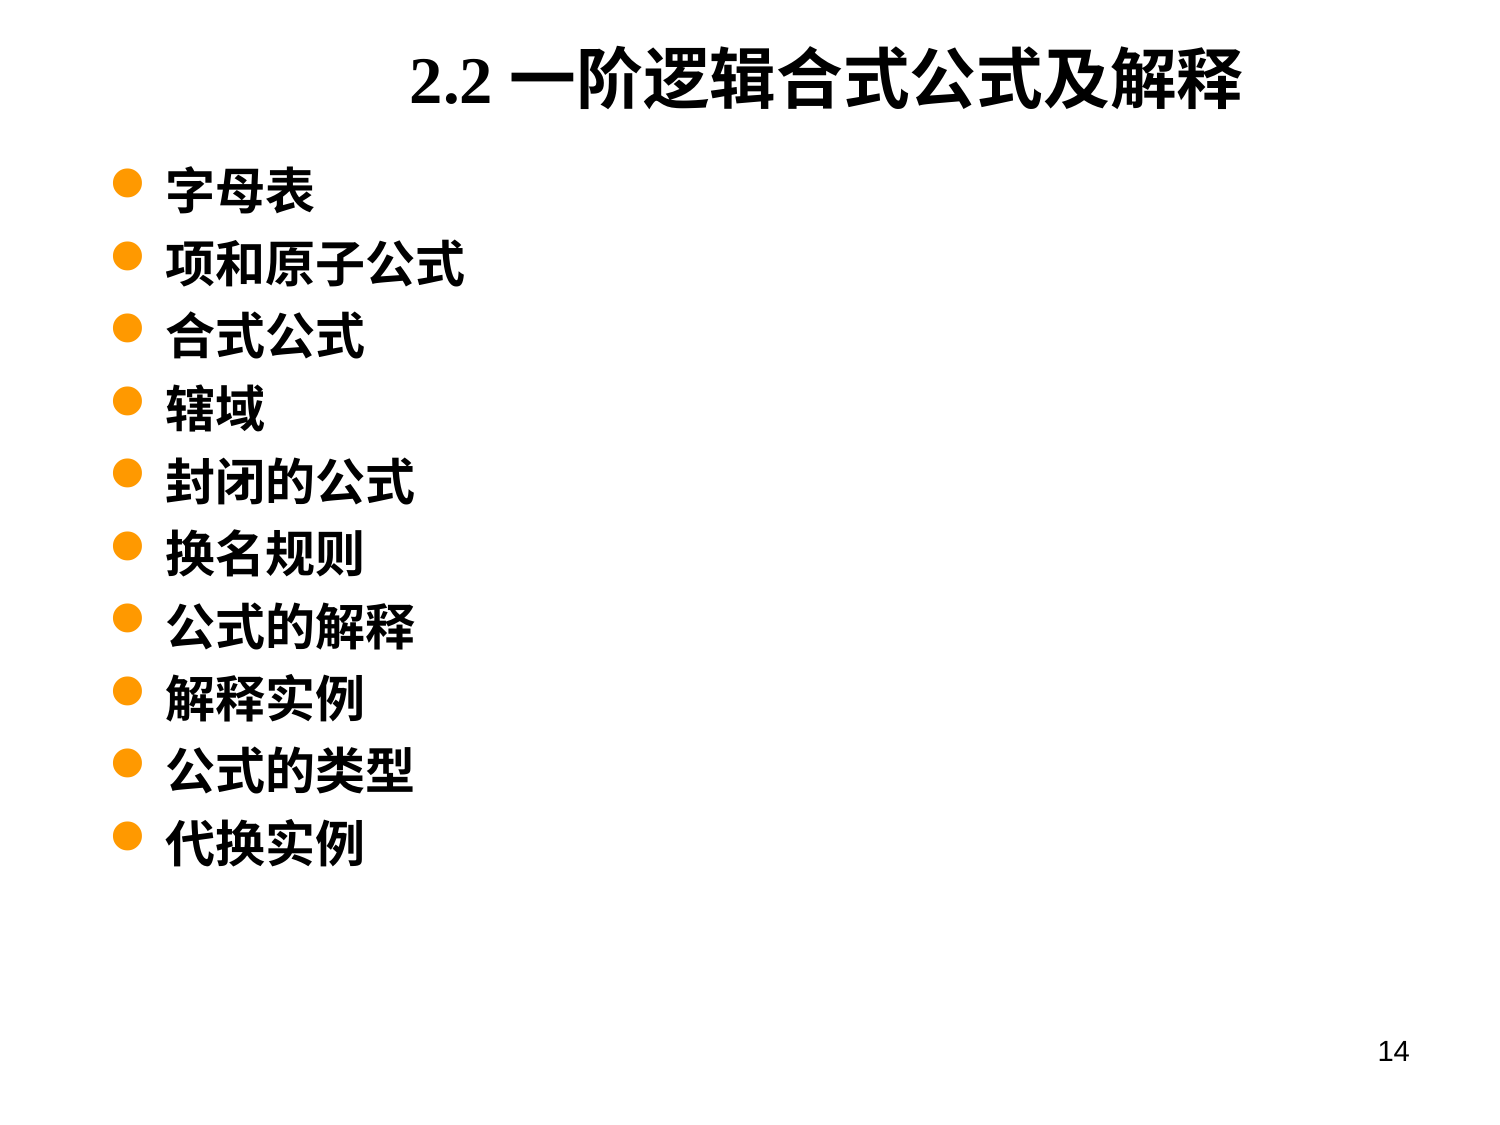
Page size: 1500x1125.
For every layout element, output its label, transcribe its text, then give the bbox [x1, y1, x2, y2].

list 字母表 项和原子公式 合式公式 辖域 封闭的公式 换名规则 公式的解释 解释实例 公式的类型 代换实例 [93, 152, 1421, 985]
slide_number 14 [1074, 1024, 1426, 1103]
title 2.2一阶逻辑合式公式及解释 [324, 42, 1330, 112]
